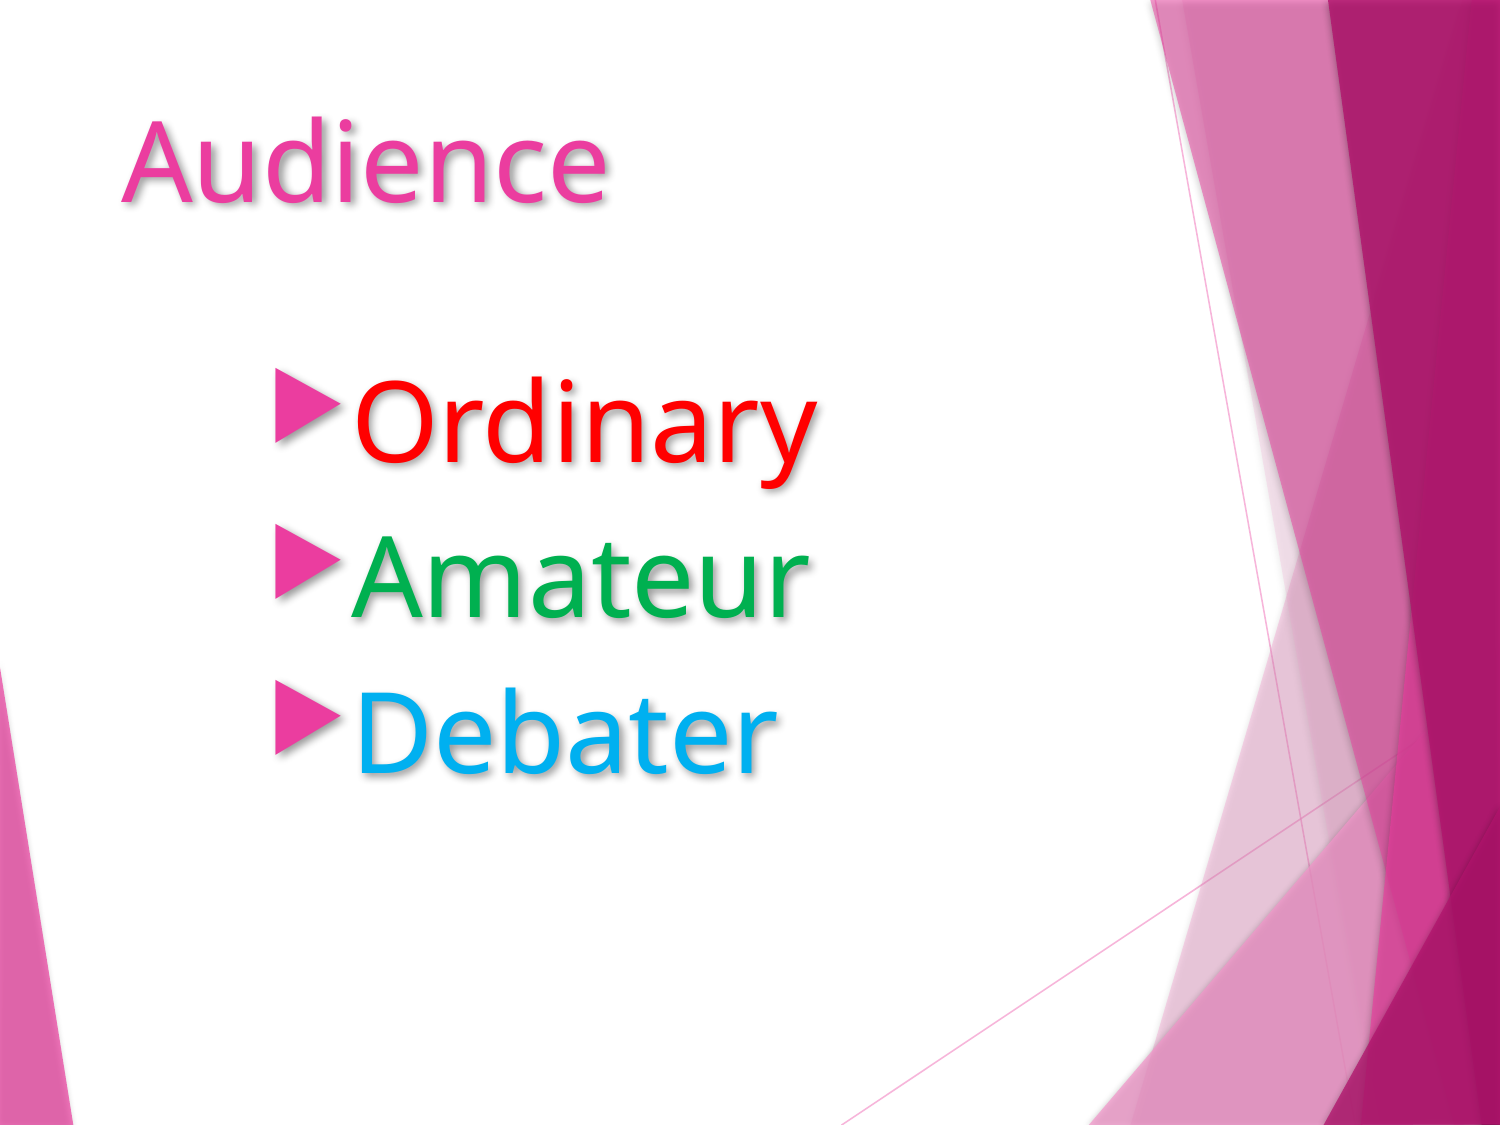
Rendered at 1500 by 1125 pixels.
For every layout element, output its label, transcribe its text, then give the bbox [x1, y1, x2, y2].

title Audience [106, 82, 1020, 262]
list Ordinary Amateur Debater [252, 342, 1500, 920]
